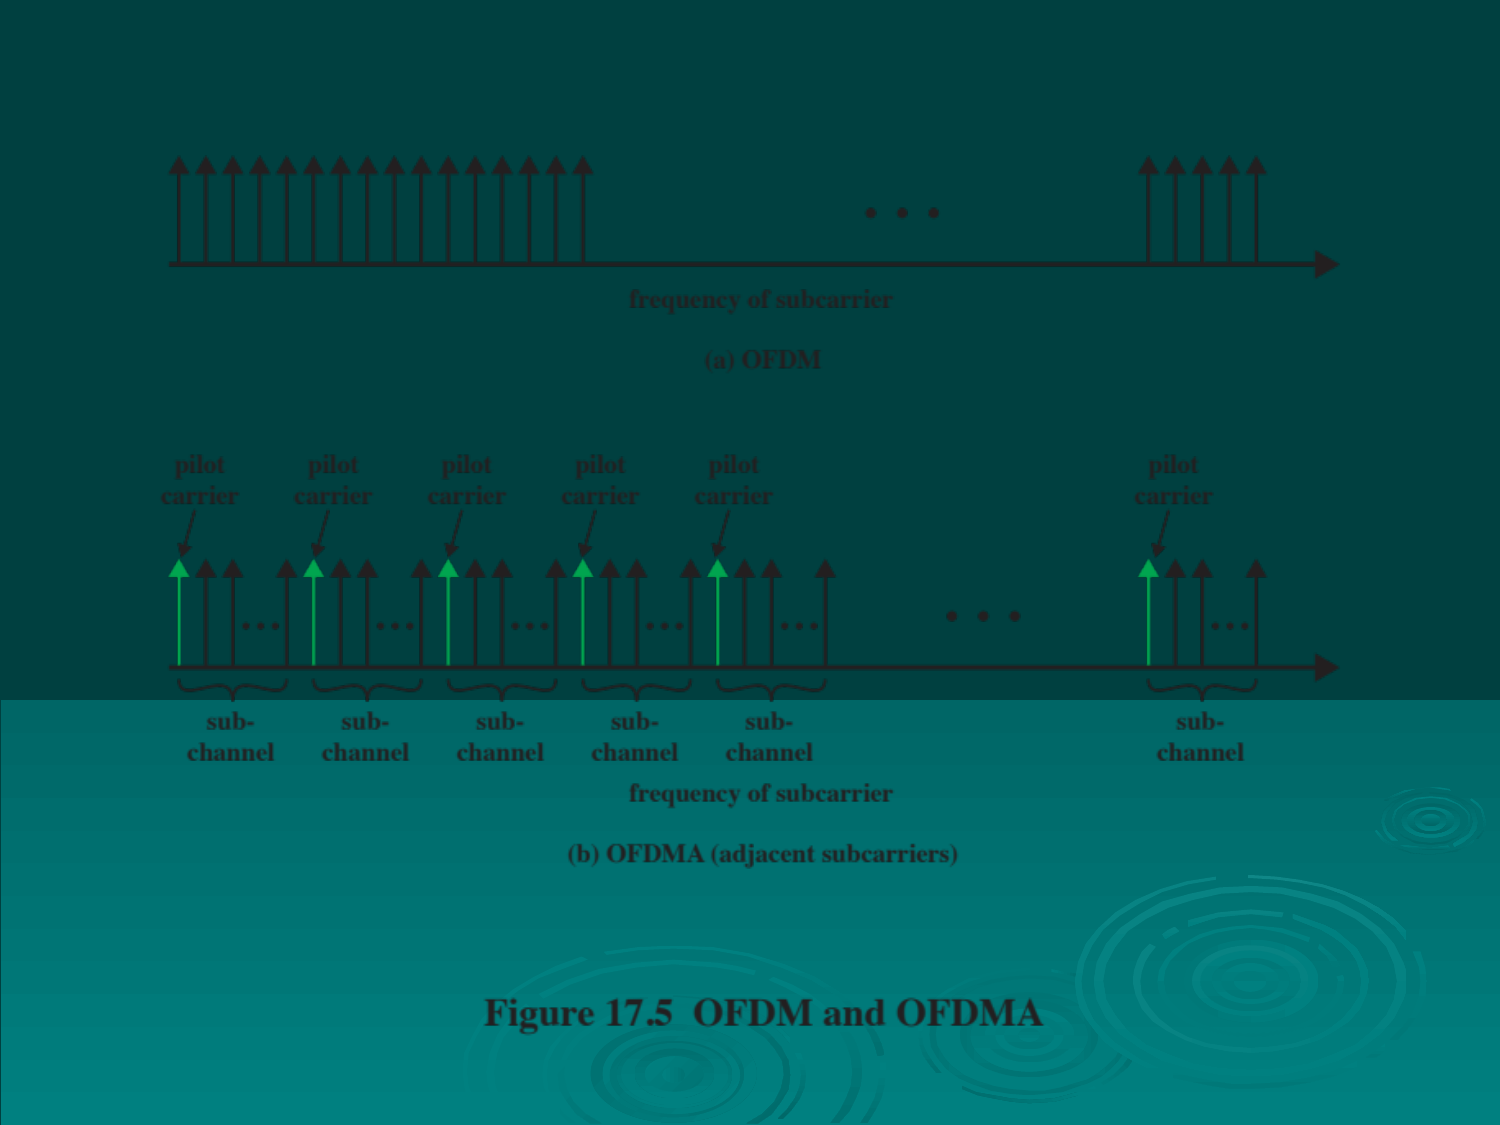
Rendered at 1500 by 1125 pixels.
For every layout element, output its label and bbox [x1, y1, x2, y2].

picture [81, 58, 1414, 1093]
